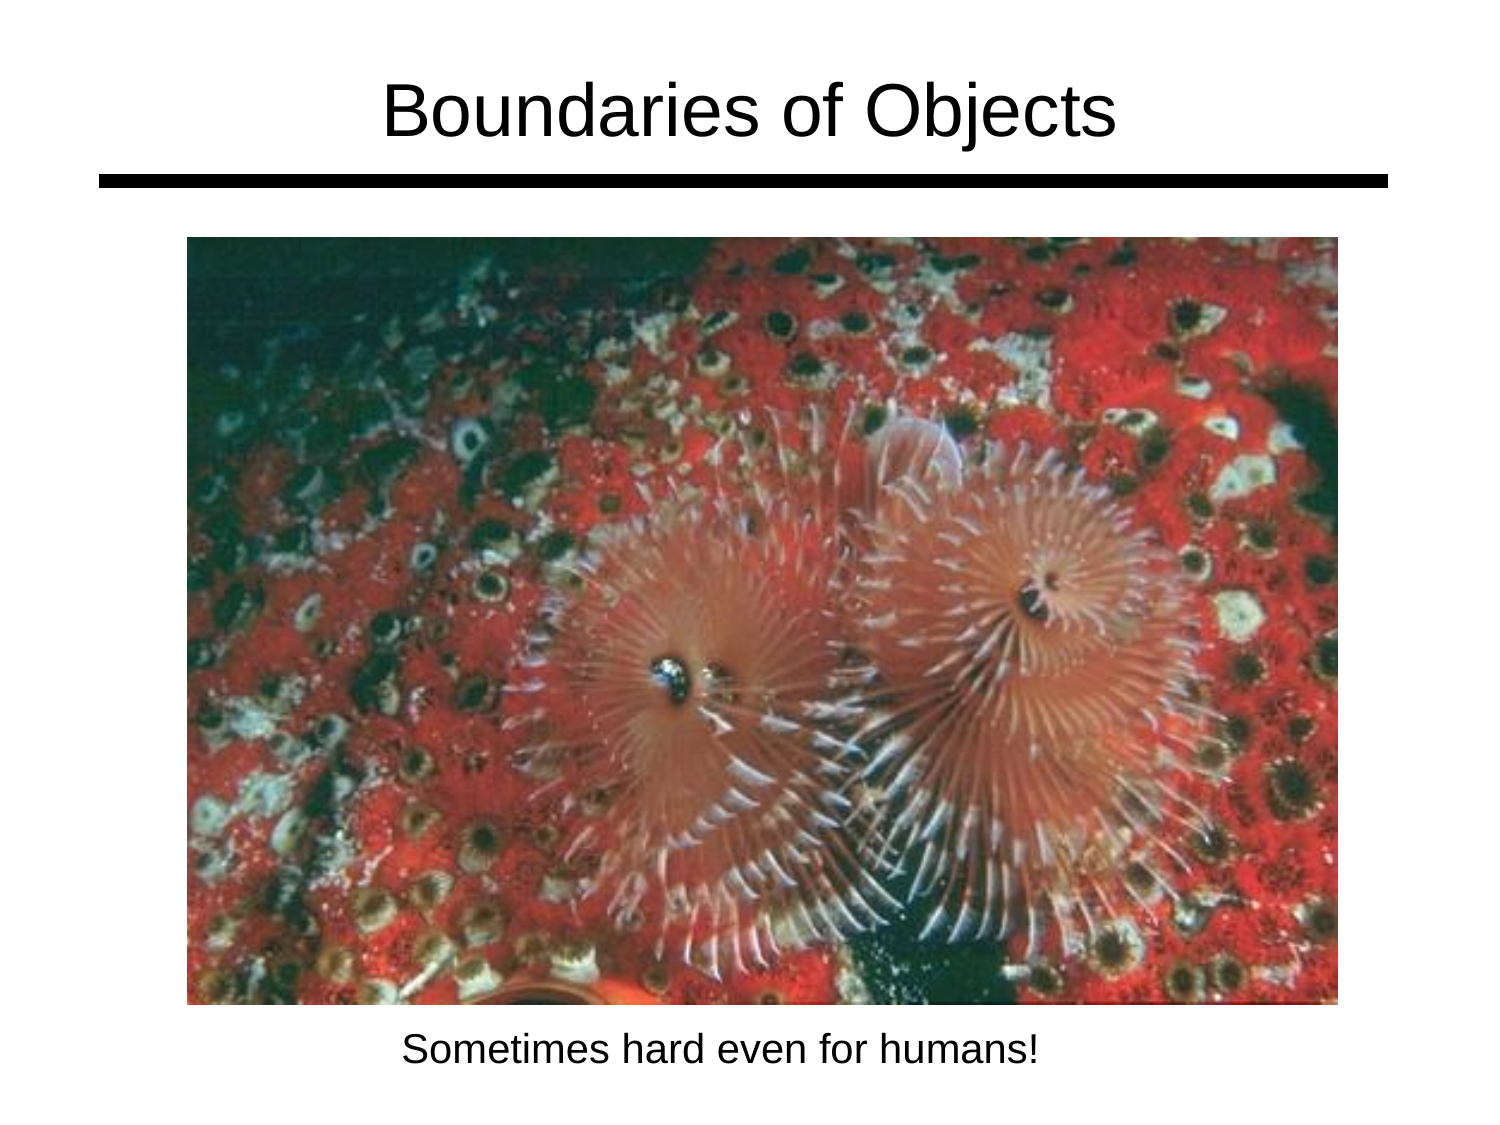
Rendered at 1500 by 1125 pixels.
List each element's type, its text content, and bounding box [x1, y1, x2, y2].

title Boundaries of Objects [75, 12, 1425, 200]
picture [187, 237, 1338, 1005]
text_box [99, 174, 1388, 188]
text_box Sometimes hard even for humans! [386, 1014, 1055, 1080]
